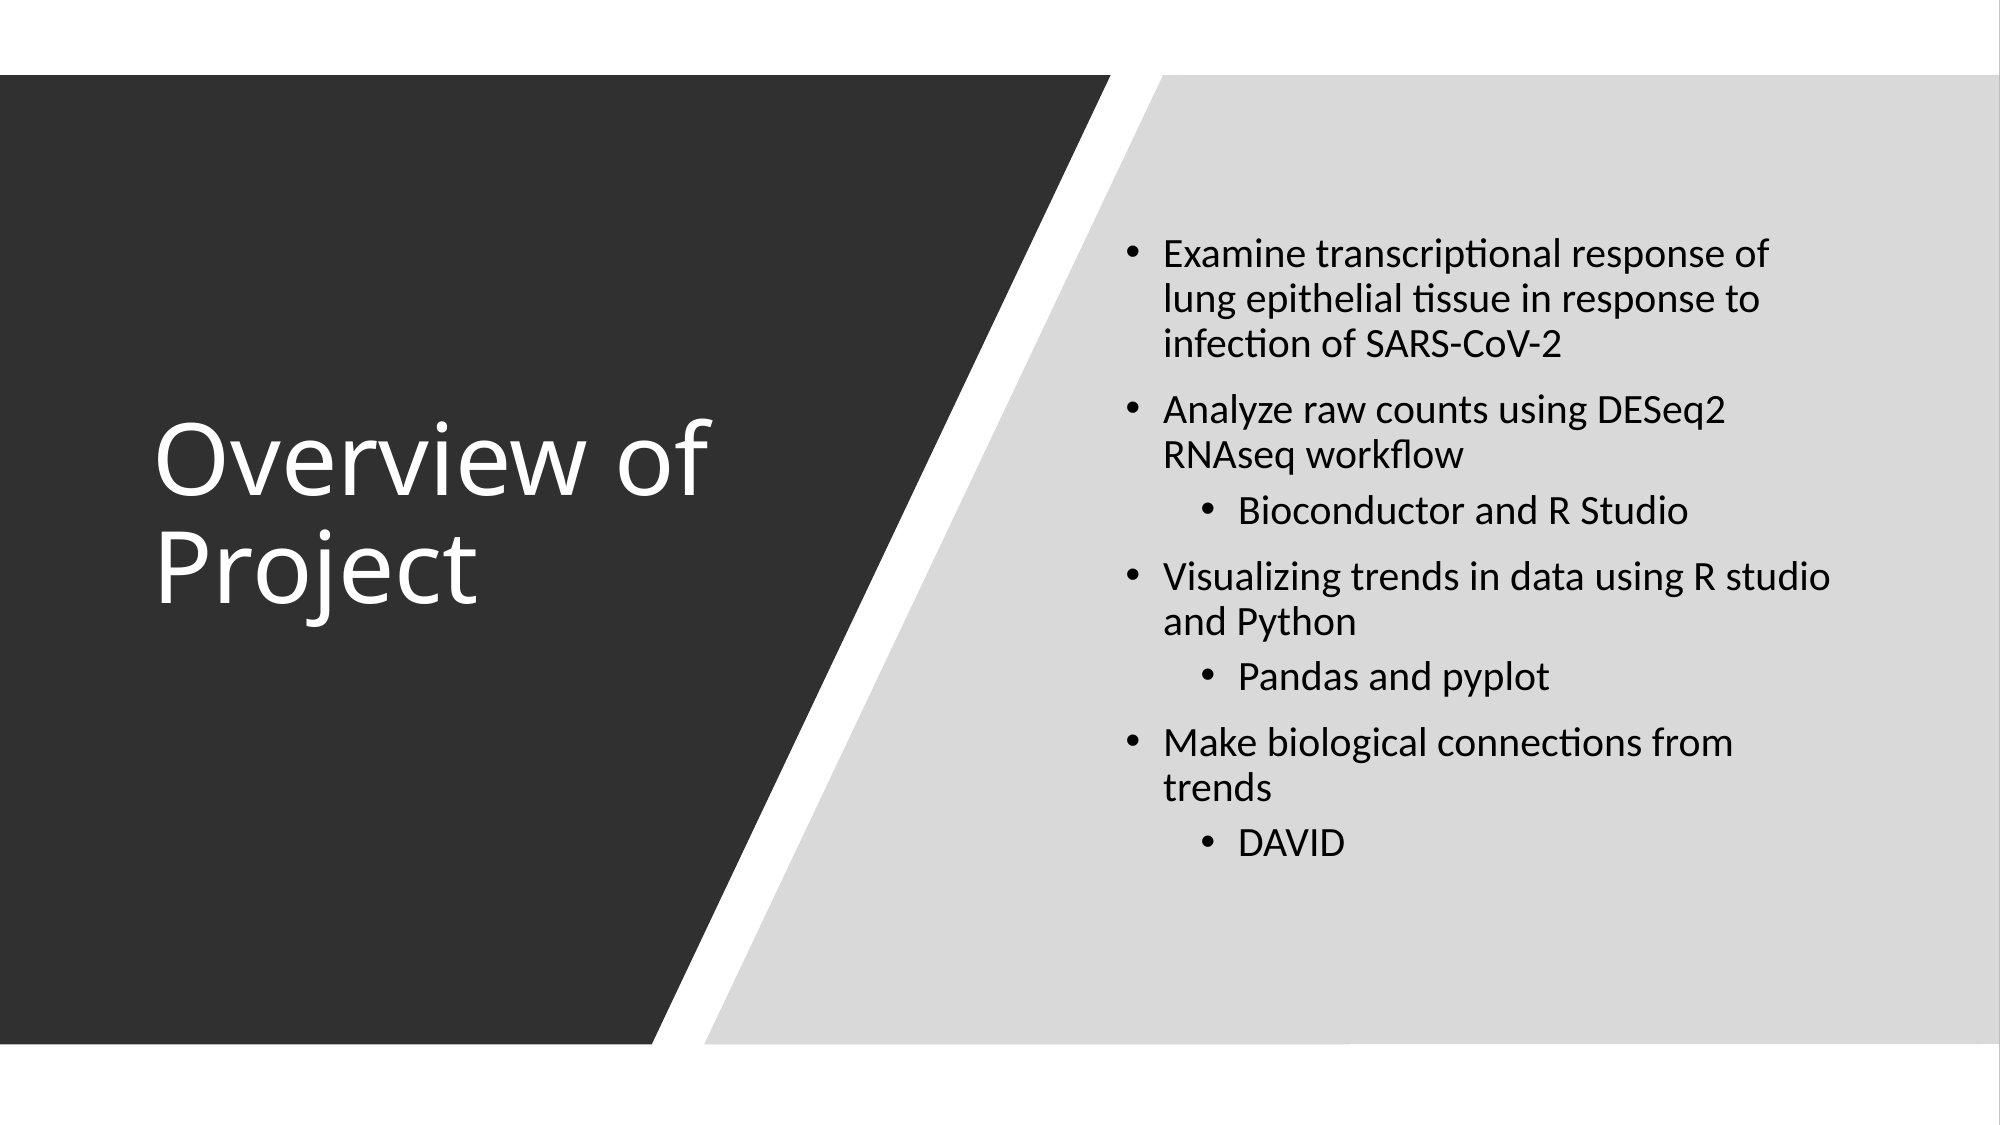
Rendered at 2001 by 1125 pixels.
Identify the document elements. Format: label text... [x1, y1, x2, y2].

text_box [0, 0, 2000, 1125]
text_box [0, 74, 1113, 1046]
text_box [702, 73, 2000, 1046]
list Examine transcriptional response of lung epithelial tissue in response to infection of SARS-CoV-2 Analyze raw counts using DESeq2 RNAseq workflow Bioconductor and R Studio Visualizing trends in data using R studio and Python Pandas and pyplot Make biological connections from trends DAVID [1110, 219, 1863, 944]
title Overview of Project [137, 162, 840, 633]
